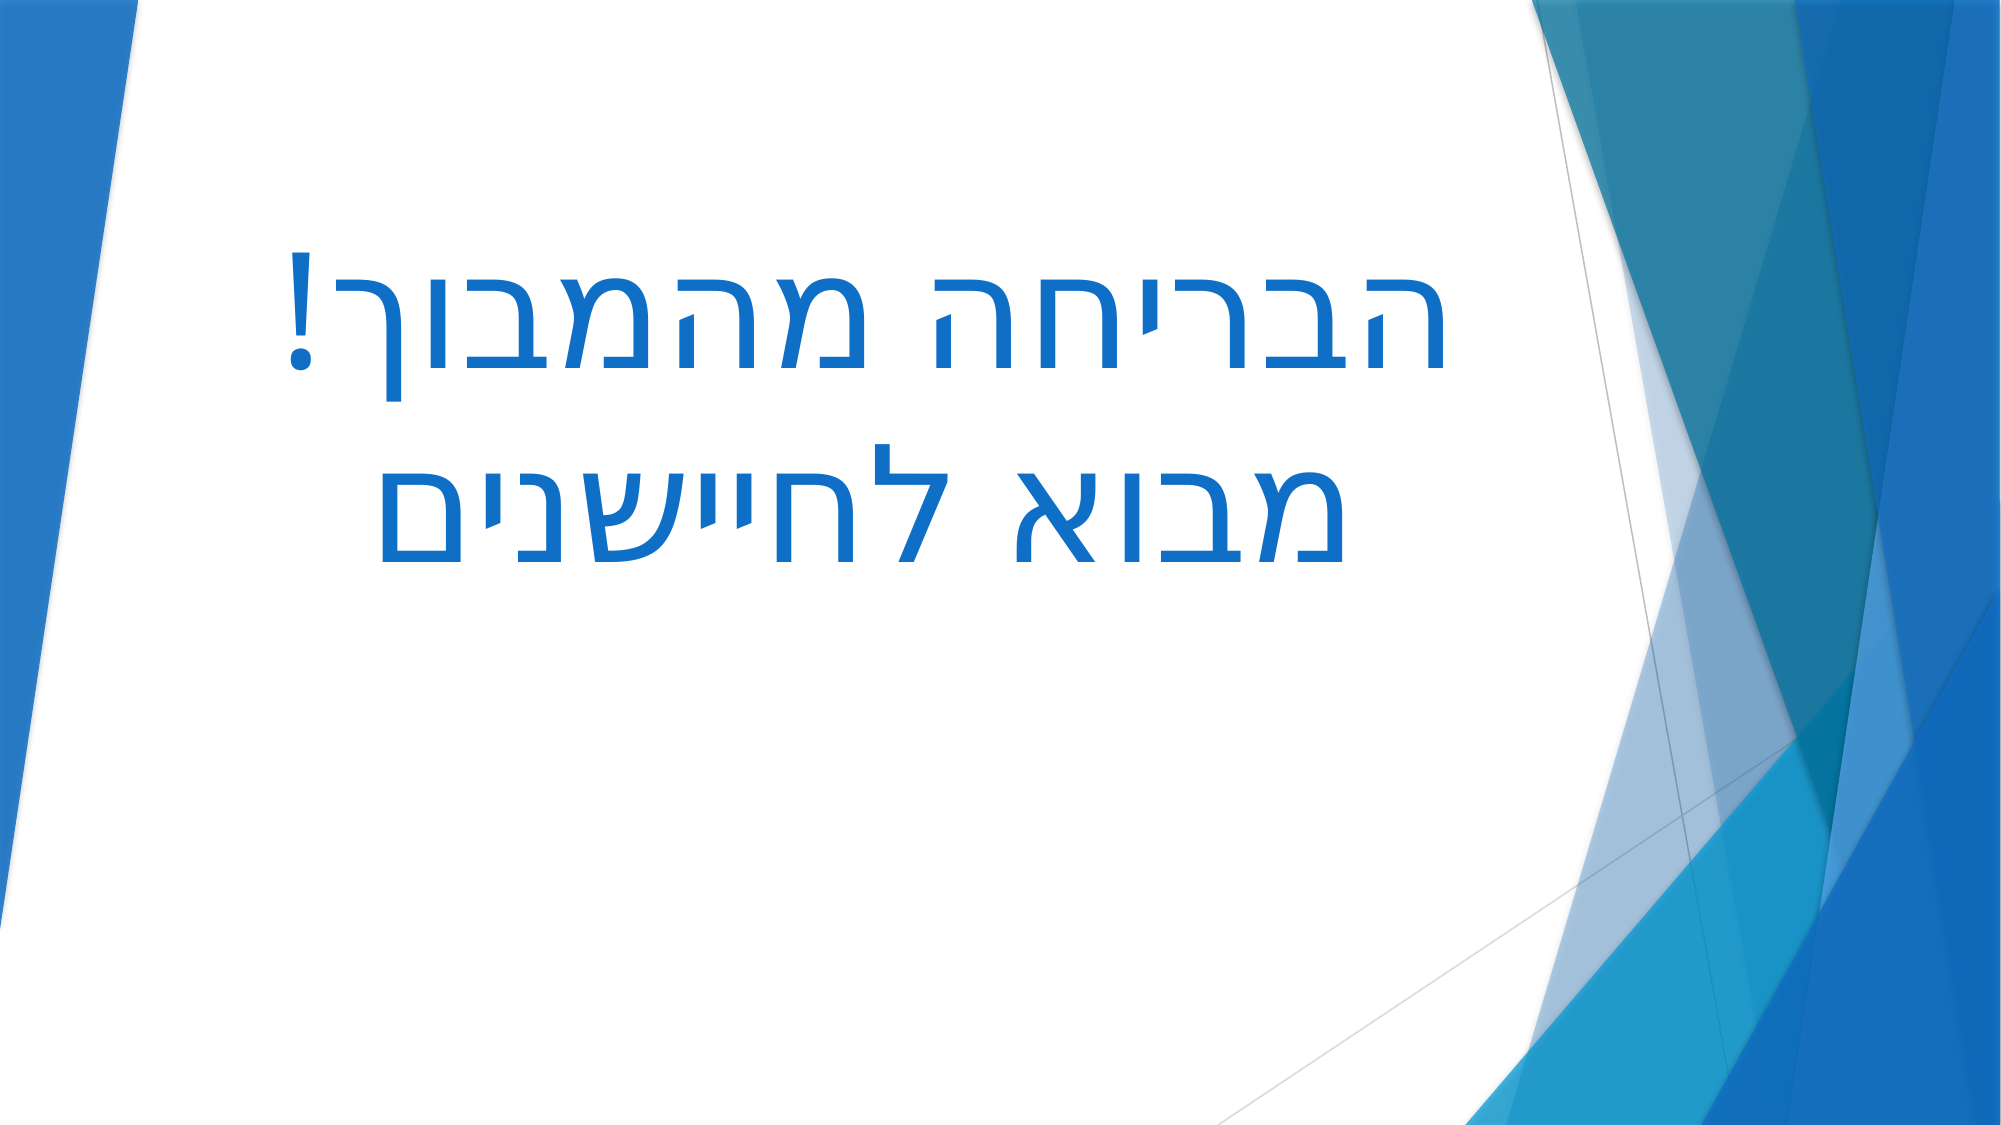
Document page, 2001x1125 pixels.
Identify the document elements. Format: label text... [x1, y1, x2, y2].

title הבריחה מהמבוך! מבוא לחיישנים [205, 197, 1522, 603]
